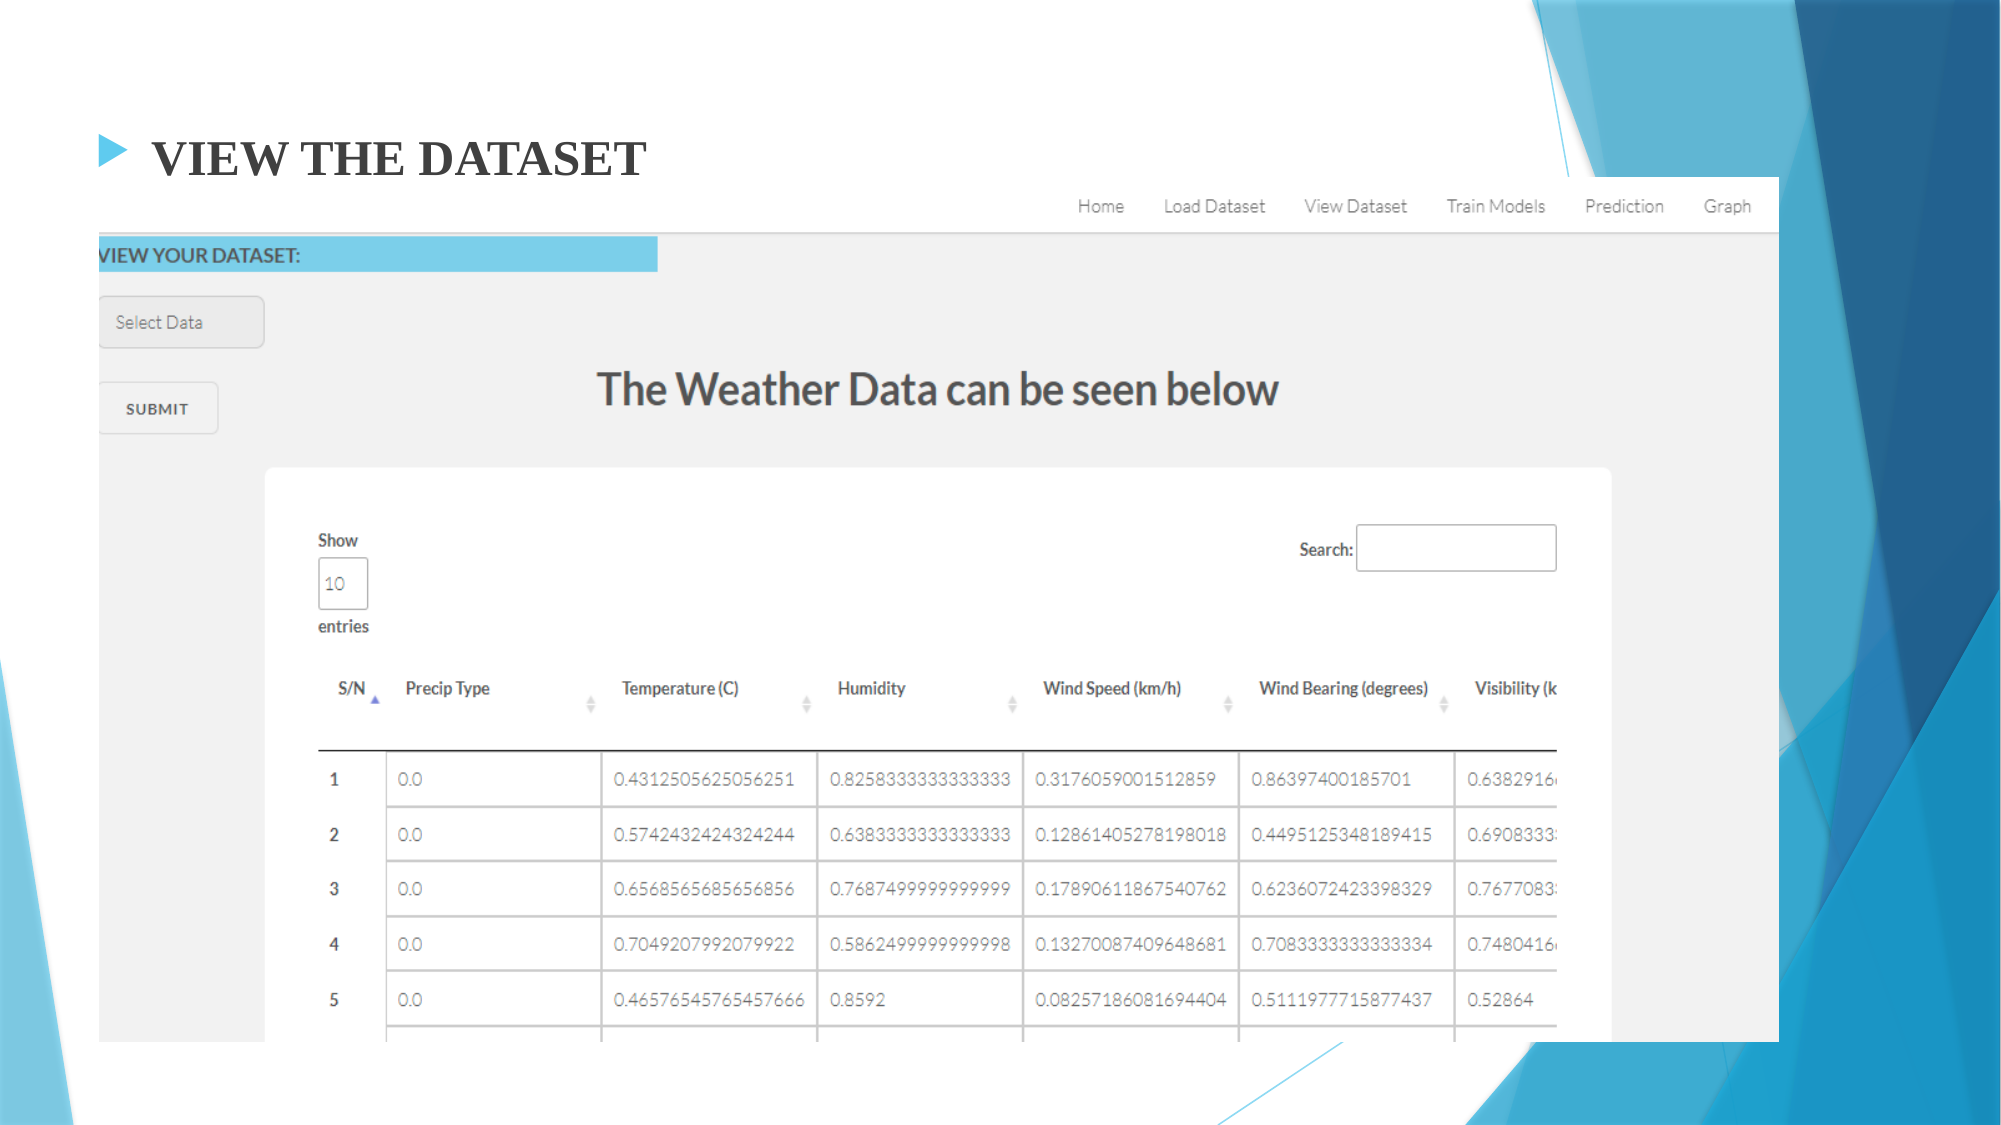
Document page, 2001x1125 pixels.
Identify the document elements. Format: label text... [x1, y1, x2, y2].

text_box VIEW THE DATASET [80, 118, 1817, 1080]
picture [98, 177, 1780, 1042]
